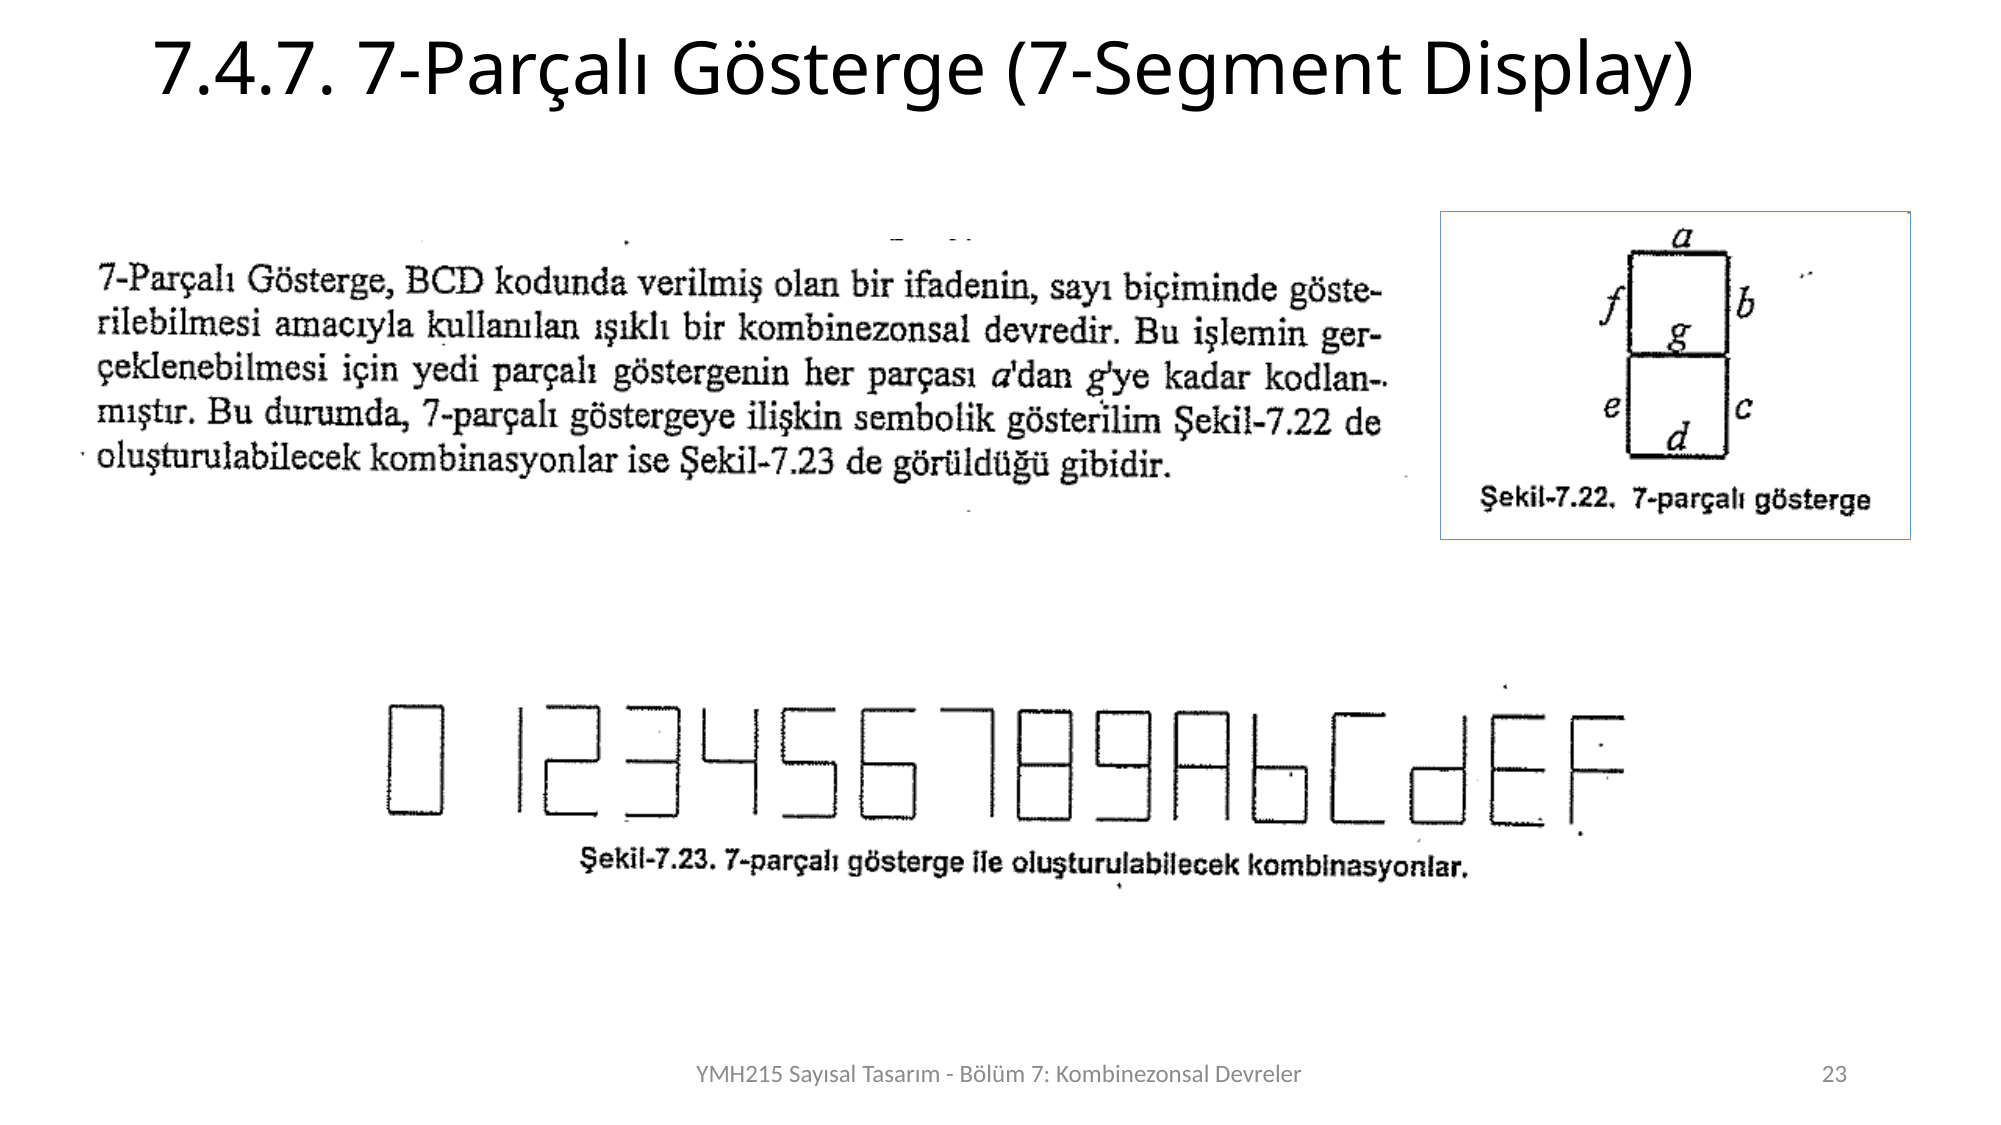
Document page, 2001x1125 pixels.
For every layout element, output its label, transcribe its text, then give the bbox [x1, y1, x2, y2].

picture [1440, 211, 1911, 540]
slide_number 23 [1412, 1042, 1863, 1103]
footer YMH215 Sayısal Tasarım - Bölüm 7: Kombinezonsal Devreler [662, 1042, 1338, 1103]
picture [73, 239, 1413, 512]
title 7.4.7. 7-Parçalı Gösterge (7-Segment Display) [137, 0, 1863, 143]
picture [354, 675, 1646, 905]
